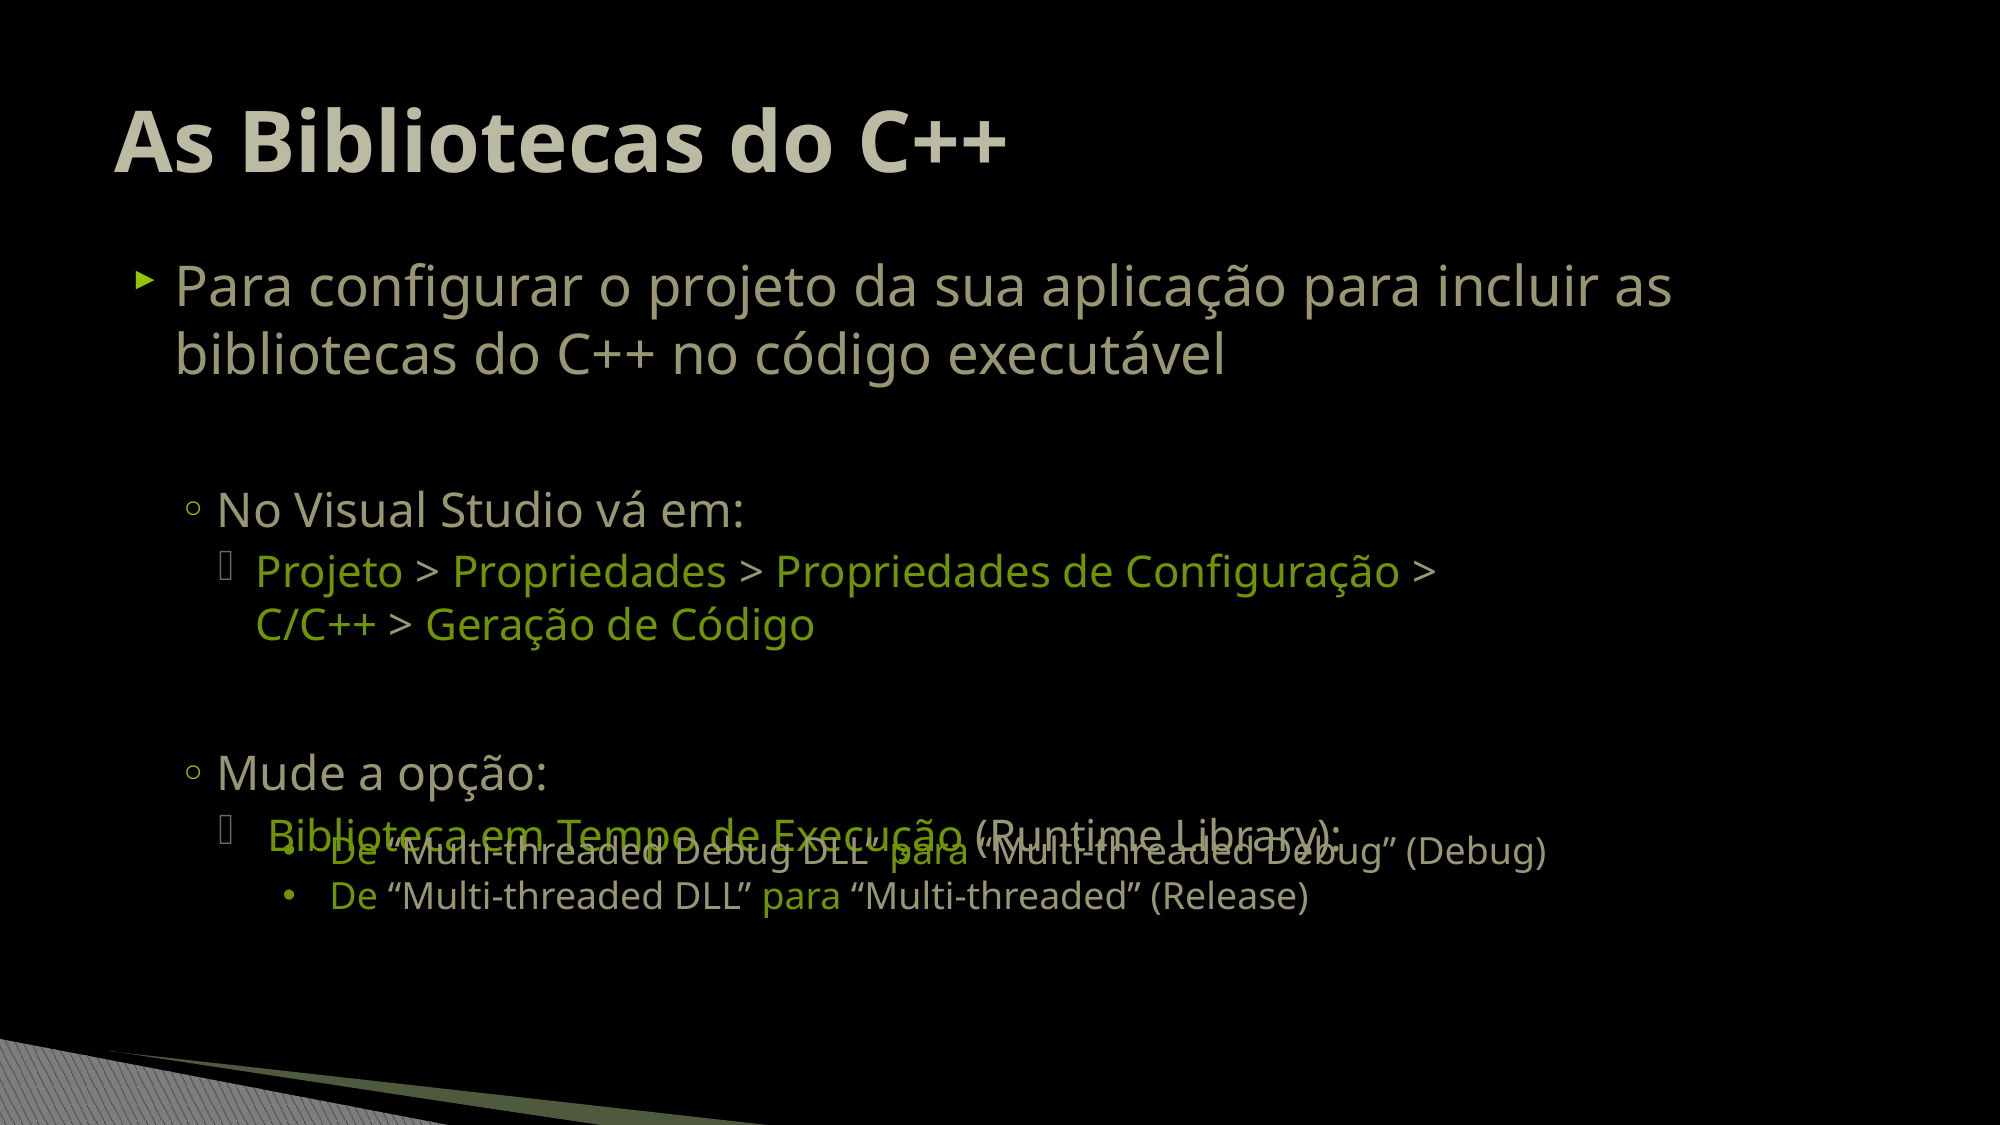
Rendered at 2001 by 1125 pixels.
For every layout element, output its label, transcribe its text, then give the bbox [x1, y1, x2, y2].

list Para configurar o projeto da sua aplicação para incluir as bibliotecas do C++ no código executável No Visual Studio vá em: Projeto > Propriedades > Propriedades de Configuração > C/C++ > Geração de Código Mude a opção: Biblioteca em Tempo de Execução (Runtime Library): [99, 243, 1900, 1047]
title As Bibliotecas do C++ [99, 45, 1900, 233]
picture [0, 1038, 449, 1125]
text_box De “Multi-threaded Debug DLL” para “Multi-threaded Debug” (Debug) De “Multi-threaded DLL” para “Multi-threaded” (Release) [267, 819, 1839, 970]
